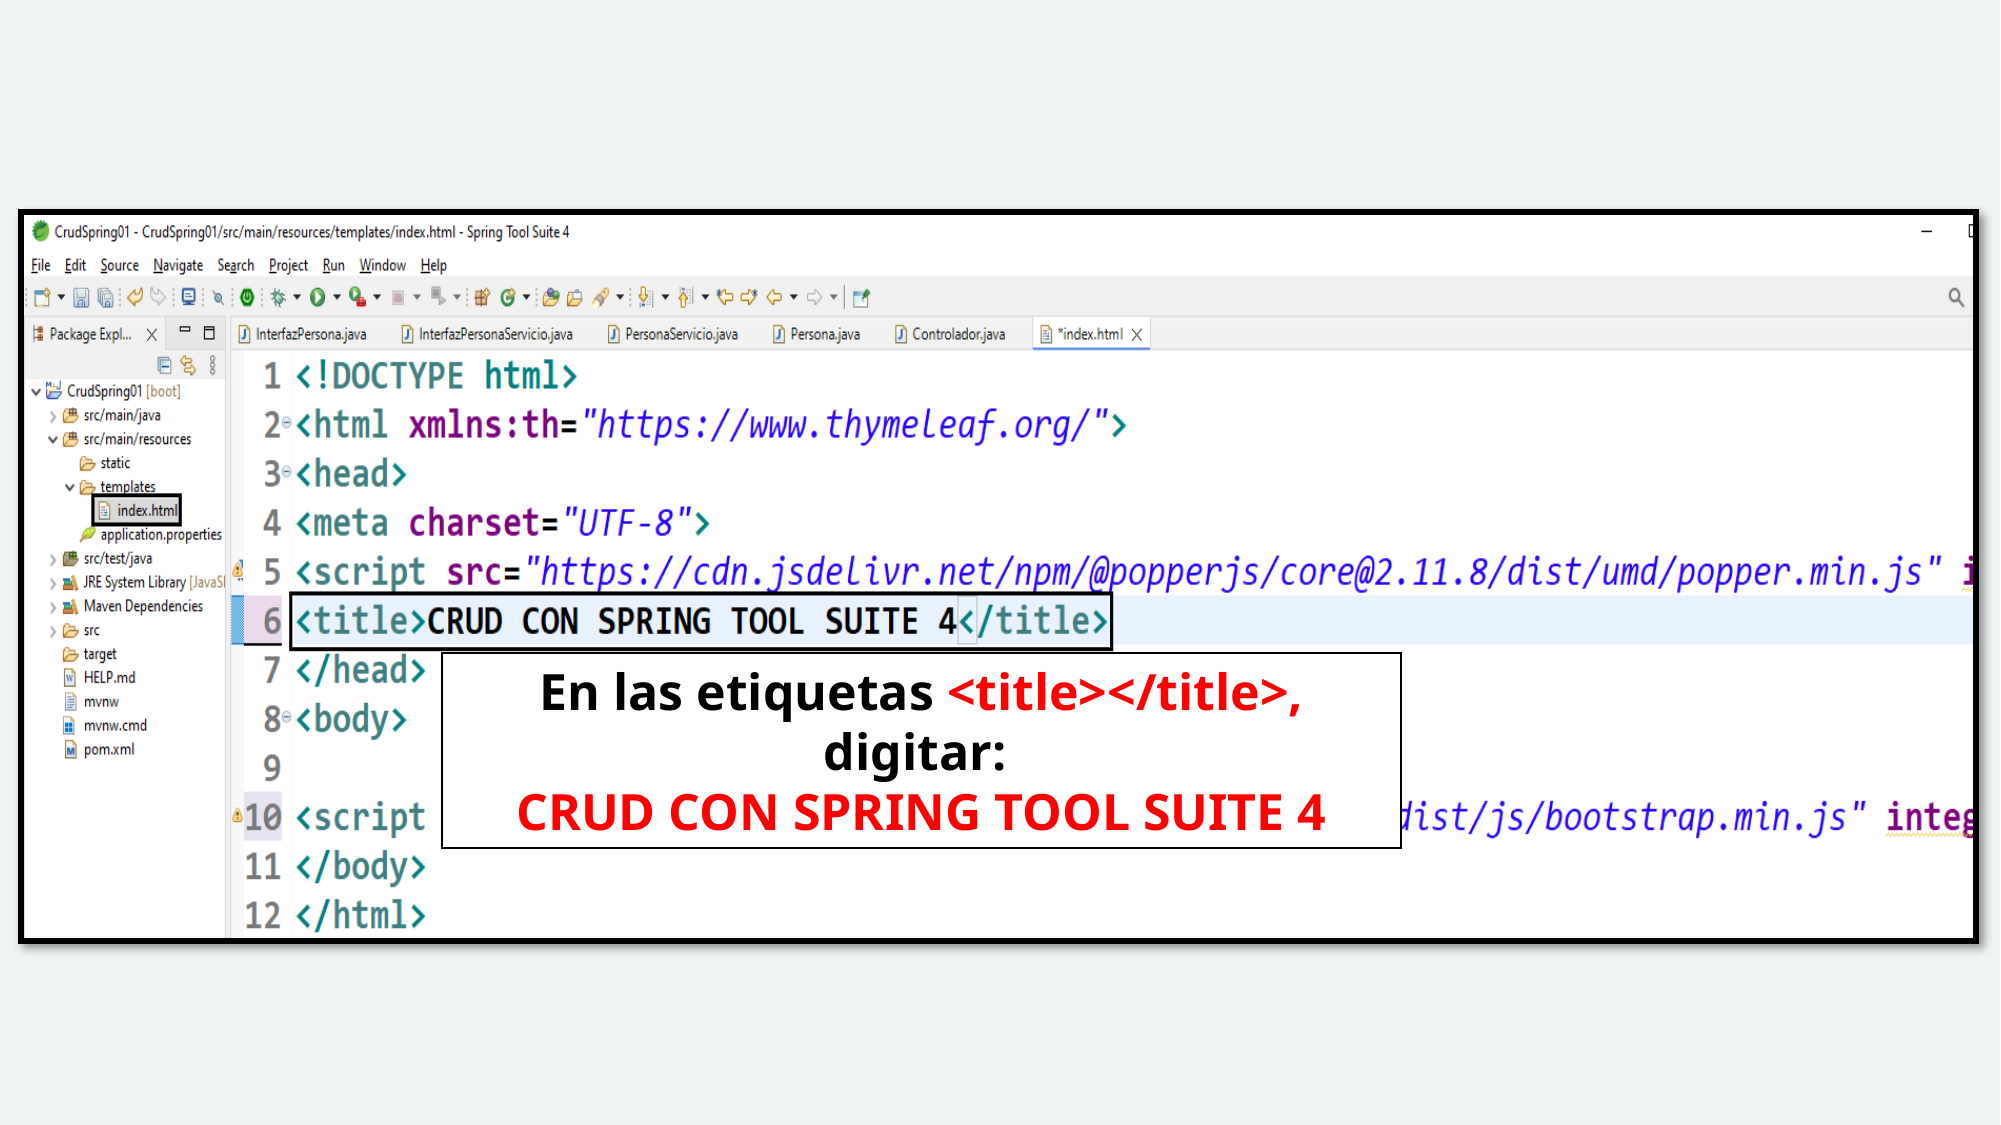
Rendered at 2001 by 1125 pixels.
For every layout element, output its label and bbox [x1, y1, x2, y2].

picture [23, 215, 1973, 939]
